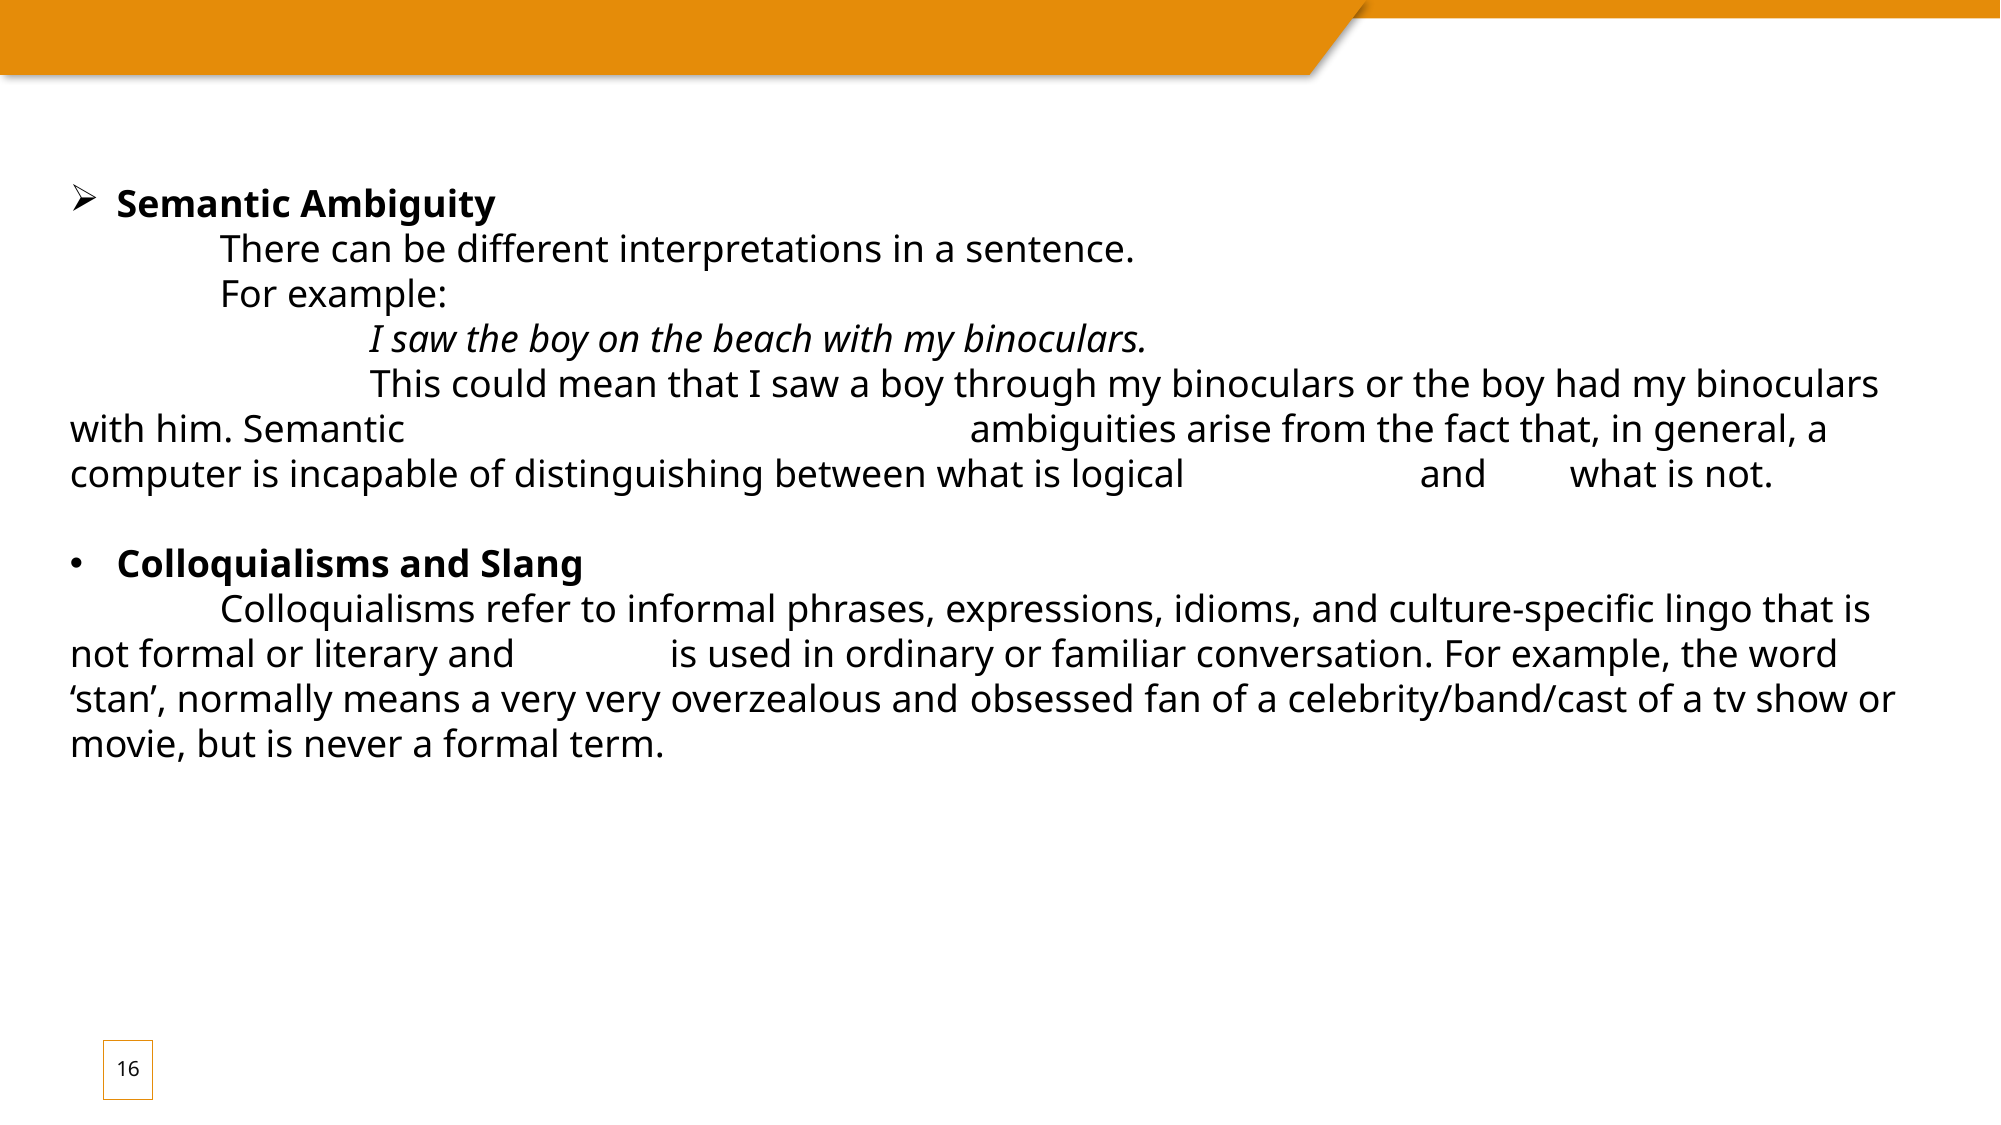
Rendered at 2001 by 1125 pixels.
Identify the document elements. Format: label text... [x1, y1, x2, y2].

slide_number 16 [103, 1040, 153, 1100]
text_box Semantic Ambiguity There can be different interpretations in a sentence. For example: I saw the boy on the beach with my binoculars. This could mean that I saw a boy through my binoculars or the boy had my binoculars with him. Semantic ambiguities arise from the fact that, in general, a computer is incapable of distinguishing between what is logical and what is not. Colloquialisms and Slang Colloquialisms refer to informal phrases, expressions, idioms, and culture-specific lingo that is not formal or literary and is used in ordinary or familiar conversation. For example, the word ‘stan’, normally means a very very overzealous and obsessed fan of a celebrity/band/cast of a tv show or movie, but is never a formal term. [54, 172, 1945, 863]
